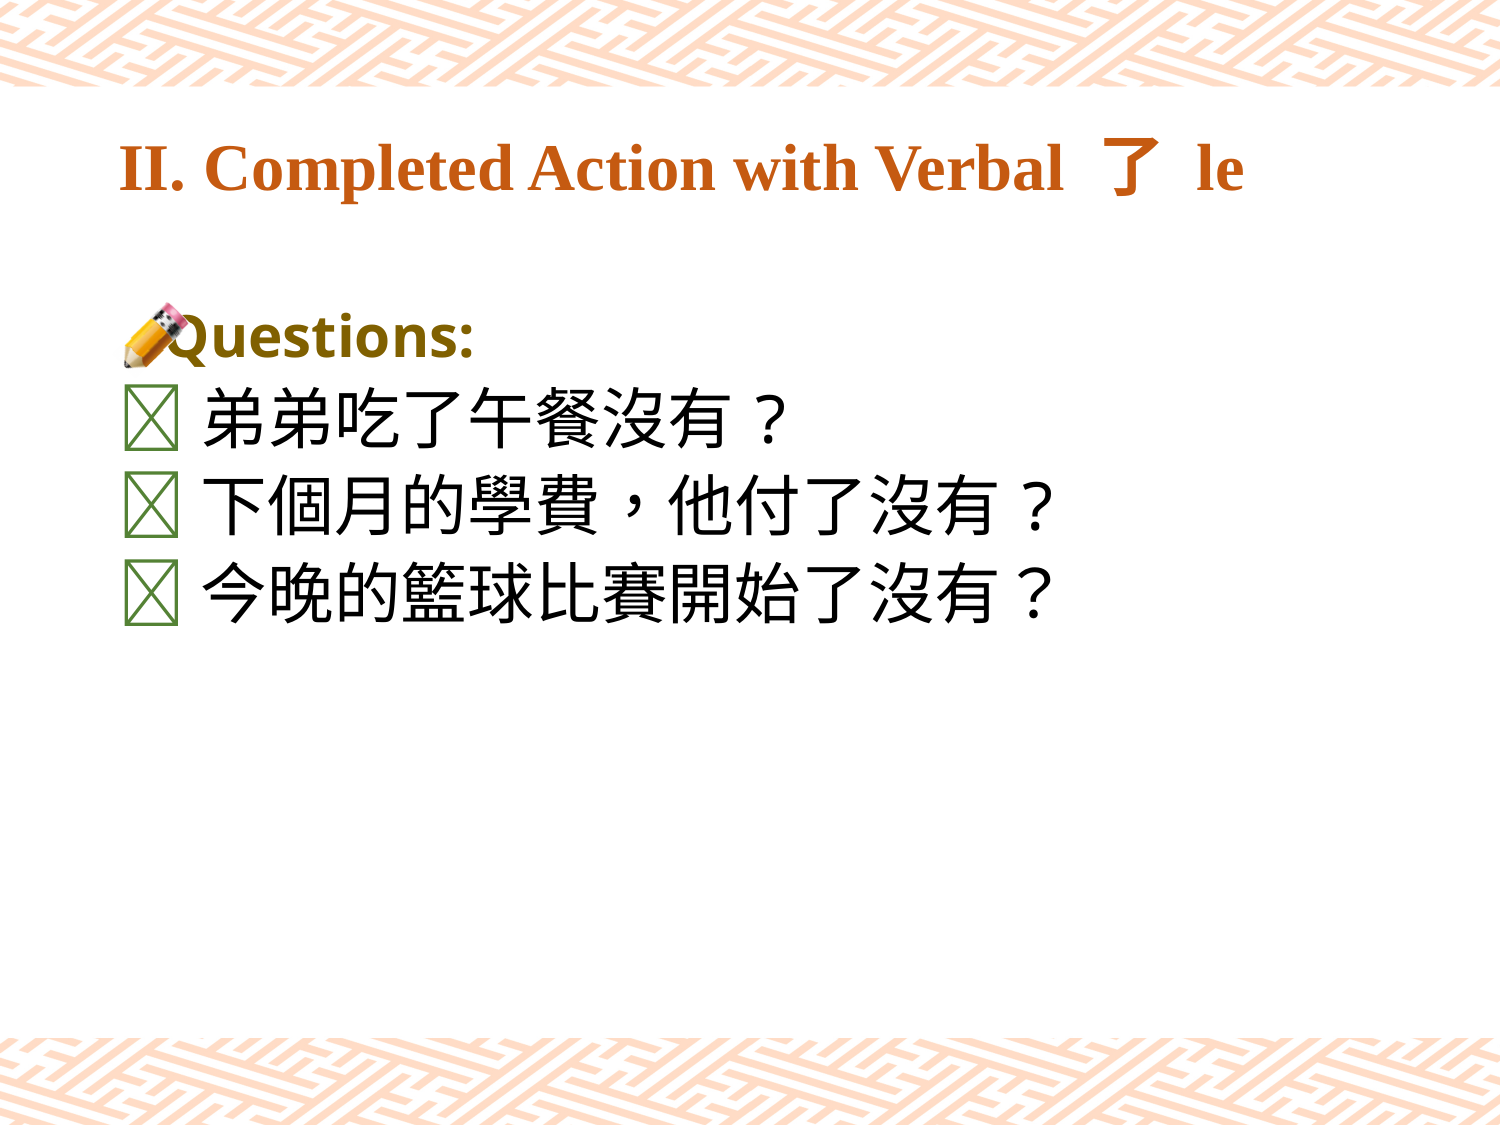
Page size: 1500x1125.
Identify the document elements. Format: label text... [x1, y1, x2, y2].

title II. Completed Action with Verbal 了 le [103, 59, 1397, 278]
list Questions: 弟弟吃了午餐沒有? 下個月的學費，他付了沒有? 今晚的籃球比賽開始了沒有？ [103, 299, 1397, 1014]
picture [0, 0, 1500, 1125]
